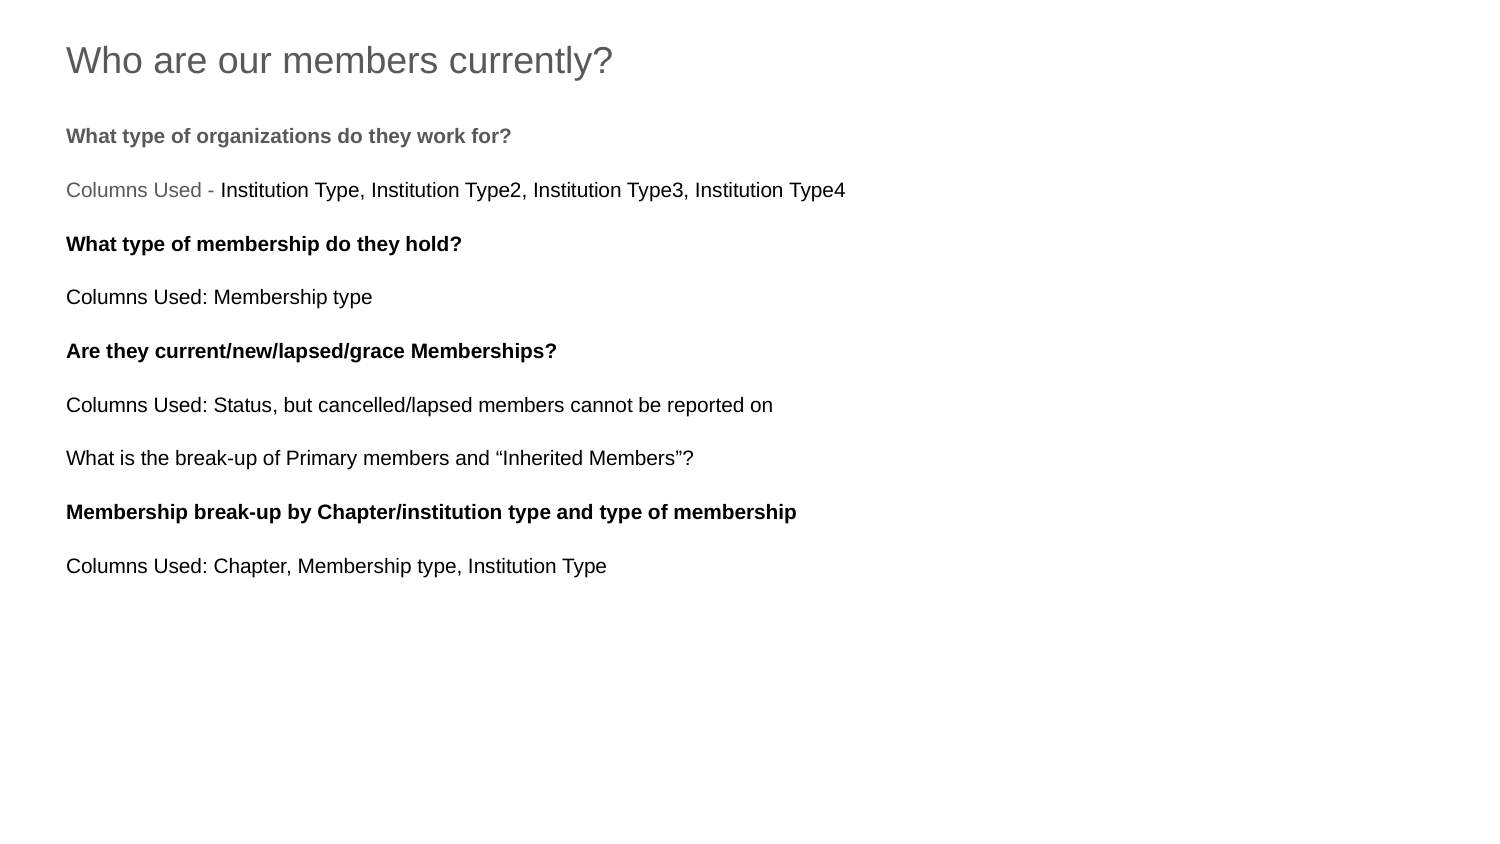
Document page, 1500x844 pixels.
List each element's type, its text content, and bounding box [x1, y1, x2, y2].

list What type of organizations do they work for? Columns Used - Institution Type, Institution Type2, Institution Type3, Institution Type4 What type of membership do they hold? Columns Used: Membership type Are they current/new/lapsed/grace Memberships? Columns Used: Status, but cancelled/lapsed members cannot be reported on What is the break-up of Primary members and “Inherited Members”? Membership break-up by Chapter/institution type and type of membership Columns Used: Chapter, Membership type, Institution Type [51, 104, 1449, 798]
title Who are our members currently? [51, 18, 1449, 104]
